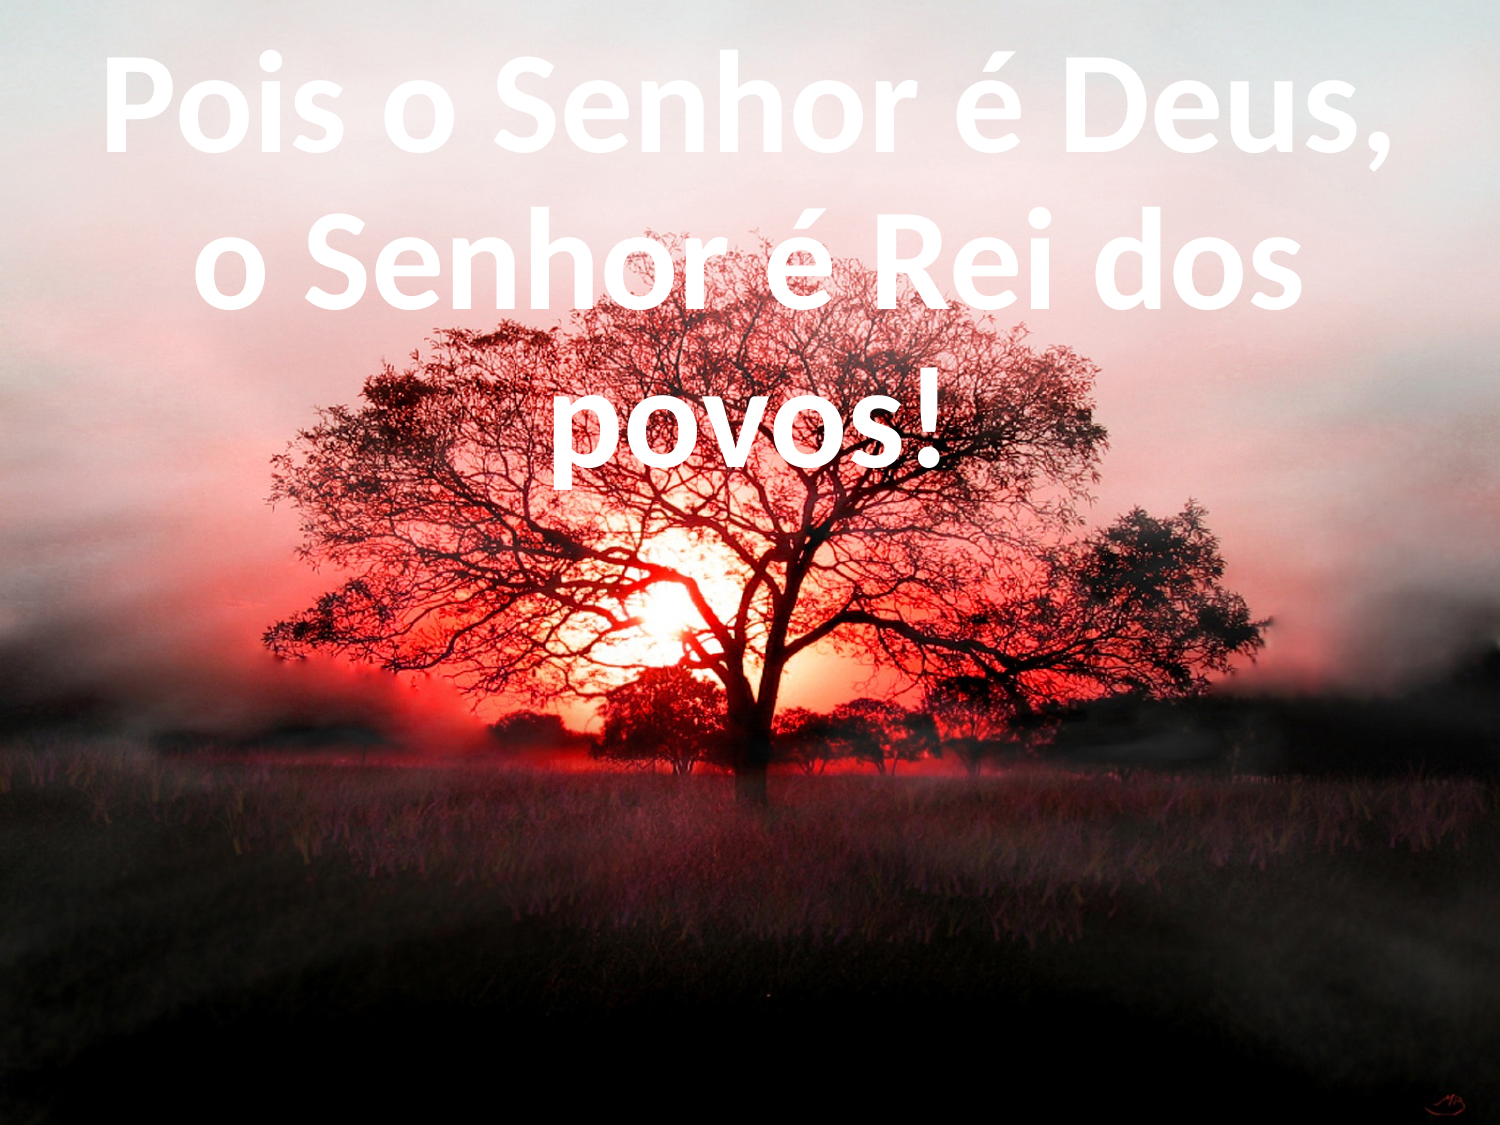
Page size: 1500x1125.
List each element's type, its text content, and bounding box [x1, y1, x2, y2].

picture [0, 0, 1500, 1125]
text_box Pois o Senhor é Deus, o Senhor é Rei dos povos! [18, 19, 1481, 506]
